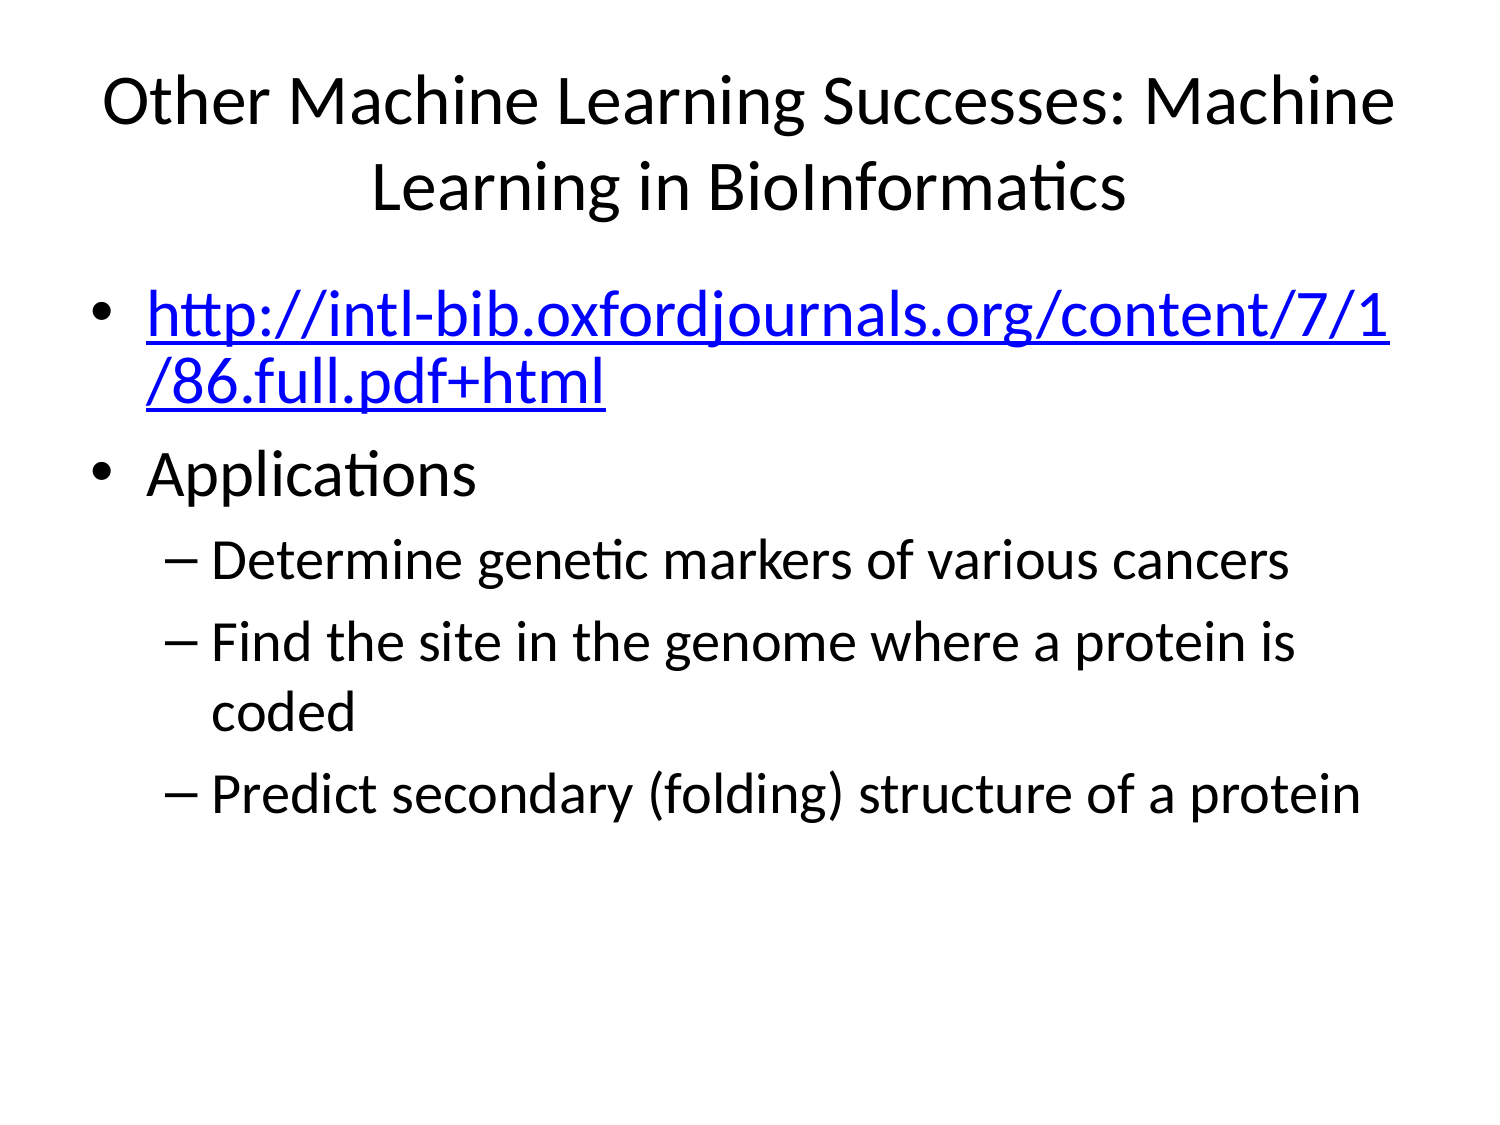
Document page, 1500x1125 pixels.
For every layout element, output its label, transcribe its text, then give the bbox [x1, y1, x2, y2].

title Other Machine Learning Successes: Machine Learning in BioInformatics [75, 45, 1425, 233]
list http://intl-bib.oxfordjournals.org/content/7/1/86.full.pdf+html Applications Determine genetic markers of various cancers Find the site in the genome where a protein is coded Predict secondary (folding) structure of a protein [75, 262, 1425, 1005]
